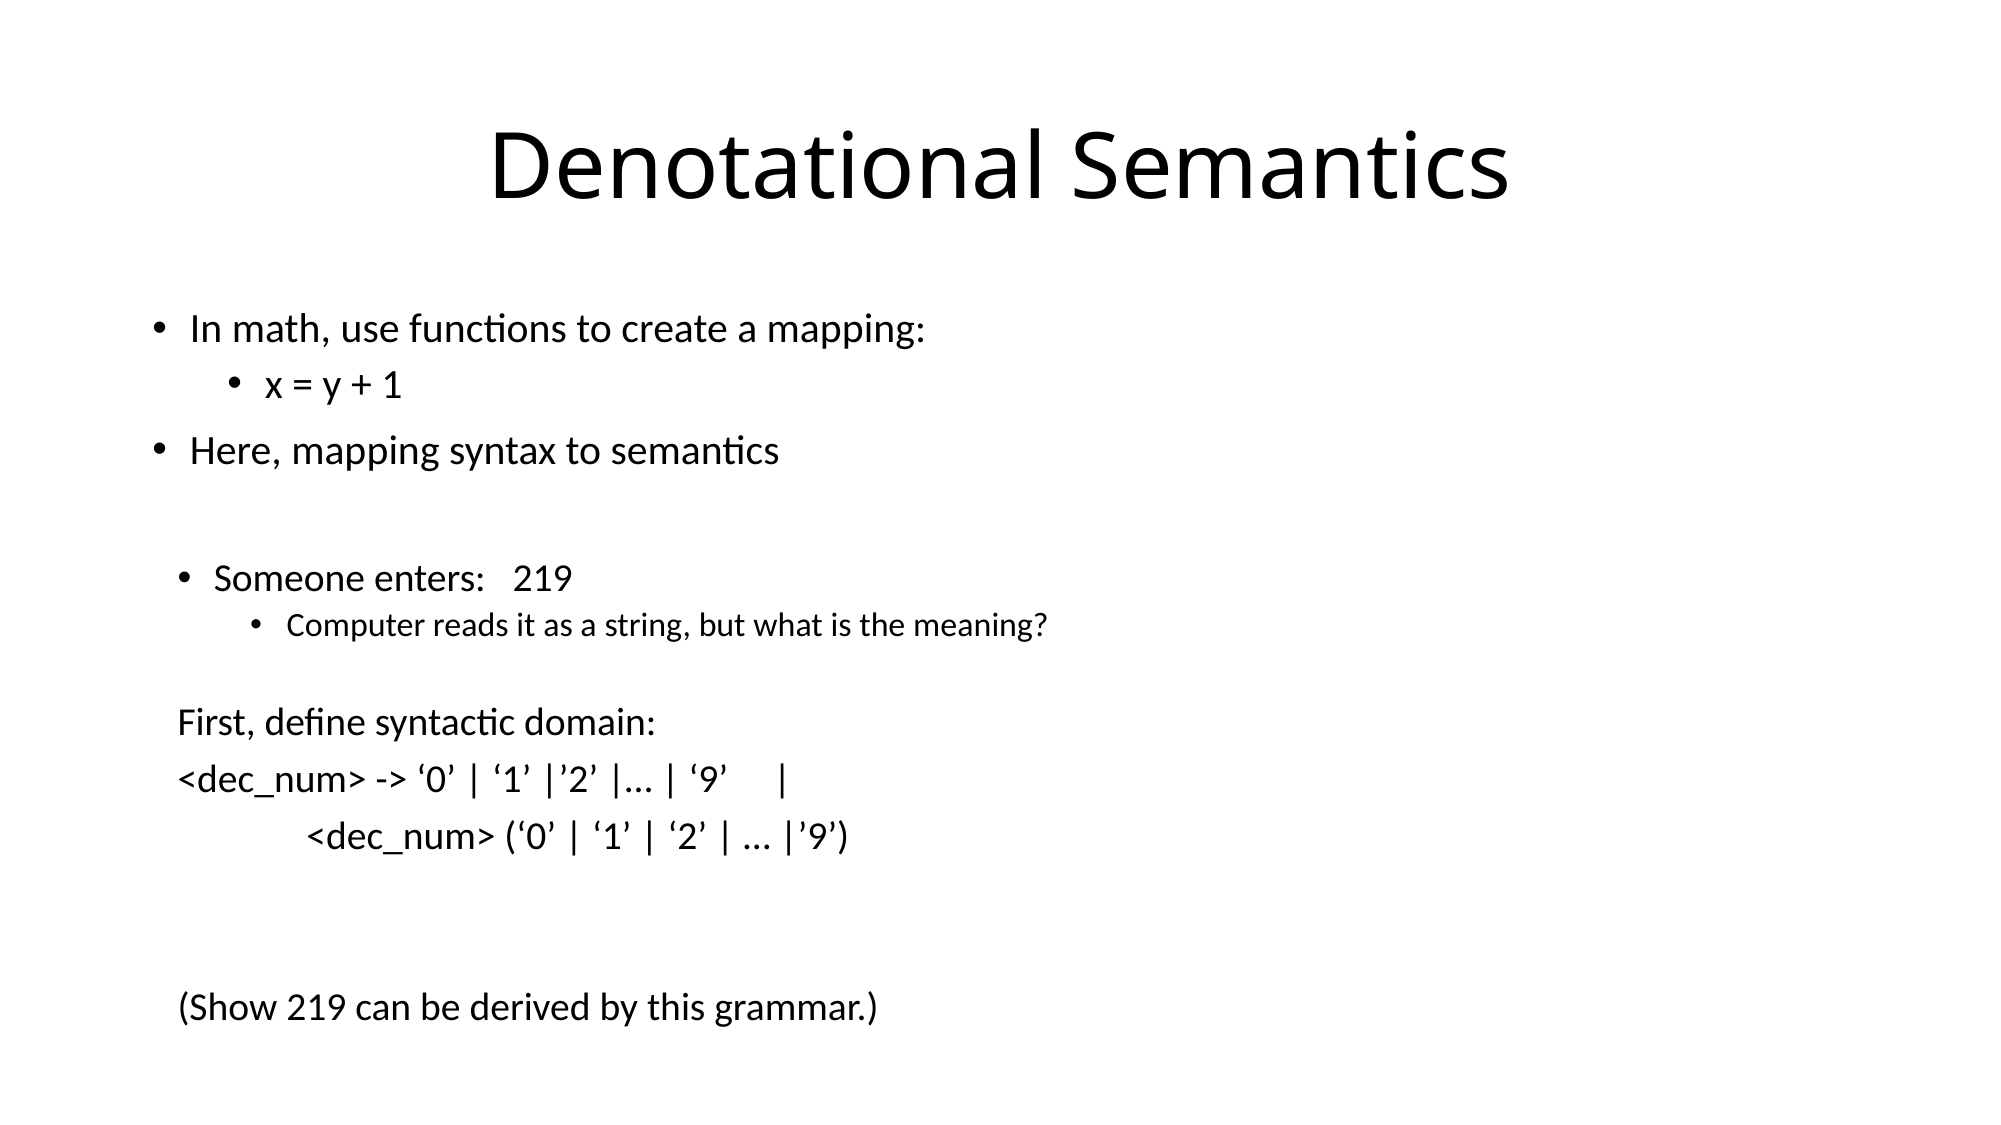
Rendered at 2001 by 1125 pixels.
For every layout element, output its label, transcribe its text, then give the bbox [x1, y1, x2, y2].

title Denotational Semantics [137, 59, 1863, 278]
list In math, use functions to create a mapping: x = y + 1 Here, mapping syntax to semantics [137, 299, 1863, 1014]
text_box Someone enters: 219 Computer reads it as a string, but what is the meaning? First, define syntactic domain: <dec_num> -> ‘0’ | ‘1’ |’2’ |… | ‘9’ | <dec_num> (‘0’ | ‘1’ | ‘2’ | … |’9’) (Show 219 can be derived by this grammar.) [162, 549, 1888, 1039]
